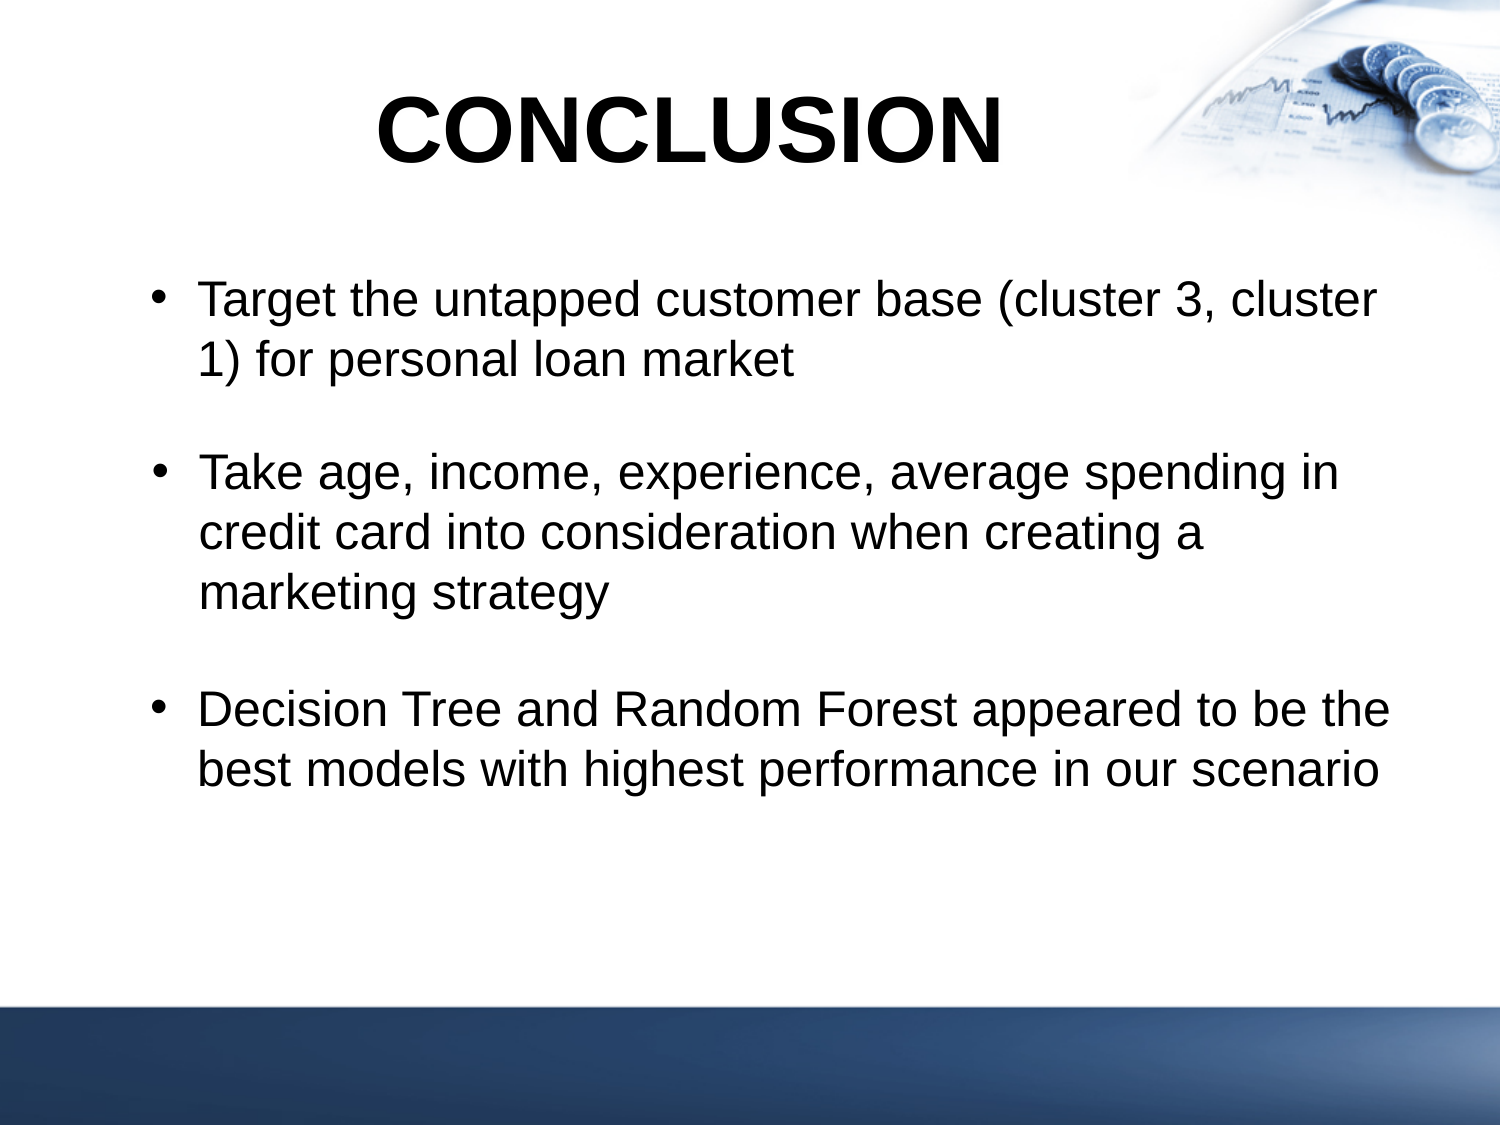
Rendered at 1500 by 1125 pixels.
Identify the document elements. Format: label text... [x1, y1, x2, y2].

title CONCLUSION [359, 83, 1058, 168]
text_box Target the untapped customer base (cluster 3, cluster 1) for personal loan market [135, 259, 1397, 454]
text_box Decision Tree and Random Forest appeared to be the best models with highest performance in our scenario [135, 668, 1421, 804]
text_box Take age, income, experience, average spending in credit card into consideration when creating a marketing strategy [136, 432, 1399, 628]
picture [0, 0, 1500, 1125]
